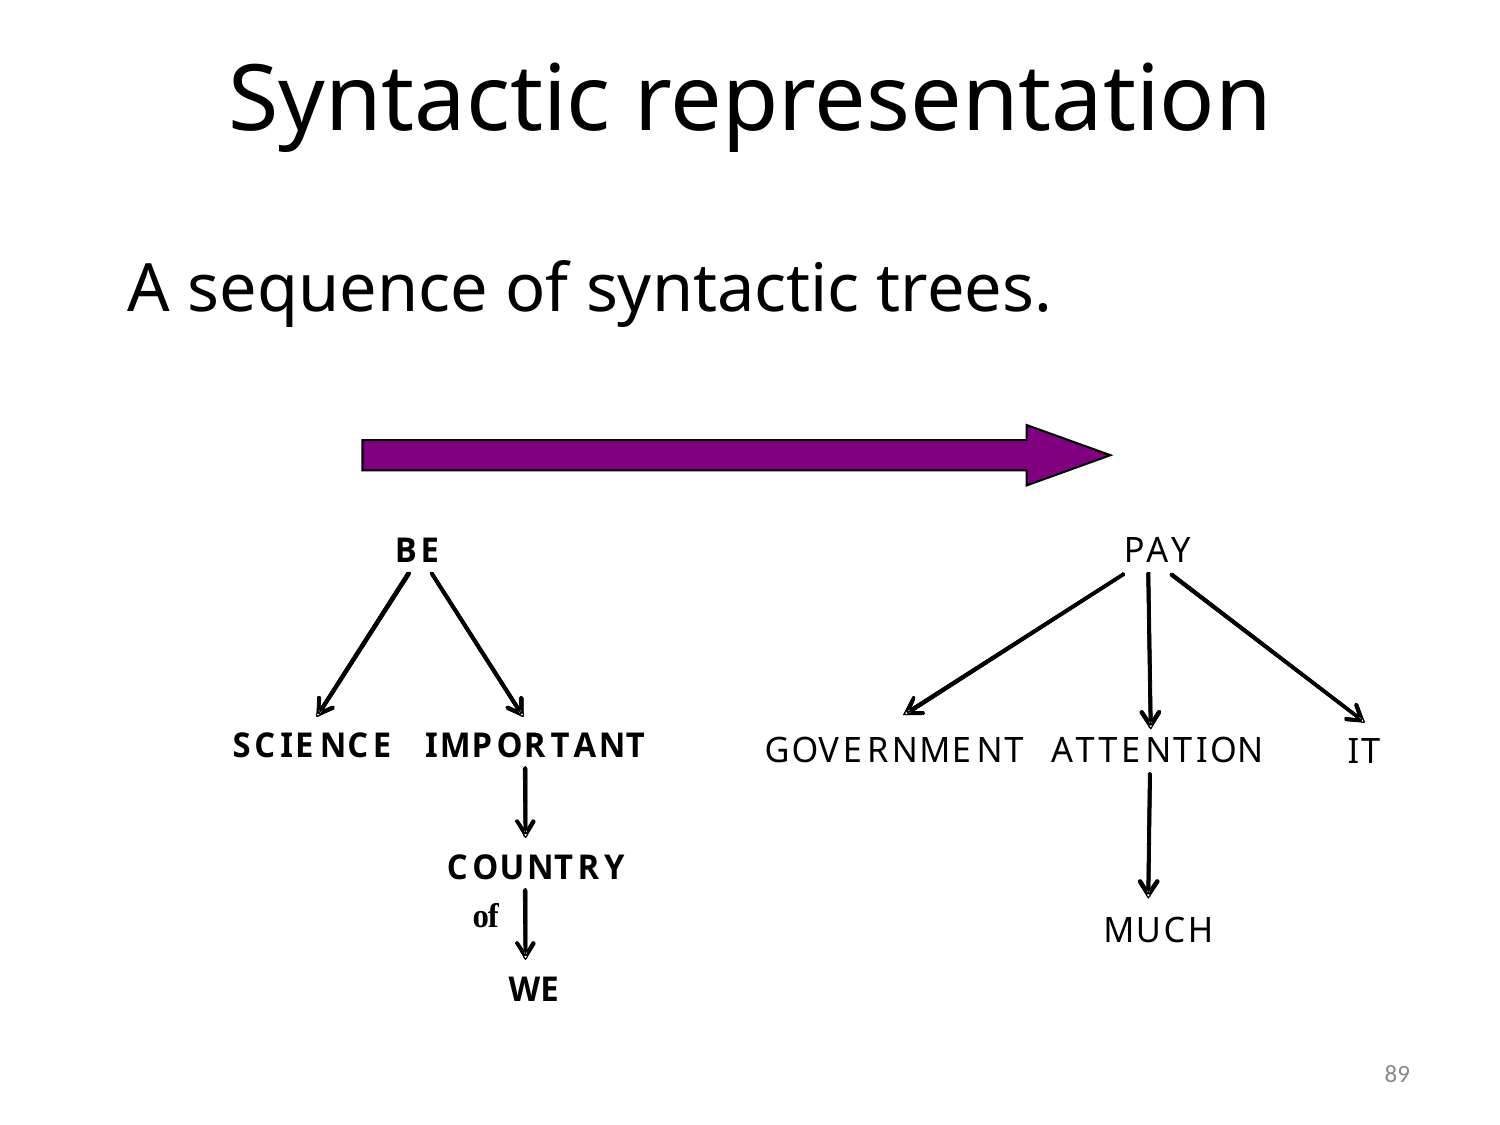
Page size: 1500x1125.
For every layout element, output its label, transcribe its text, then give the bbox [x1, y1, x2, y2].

list A sequence of syntactic trees. [112, 237, 1388, 413]
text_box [749, 524, 1500, 1005]
title Syntactic representation [124, 0, 1401, 188]
text_box [362, 425, 1111, 486]
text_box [174, 524, 713, 1013]
slide_number 89 [1074, 1042, 1425, 1103]
